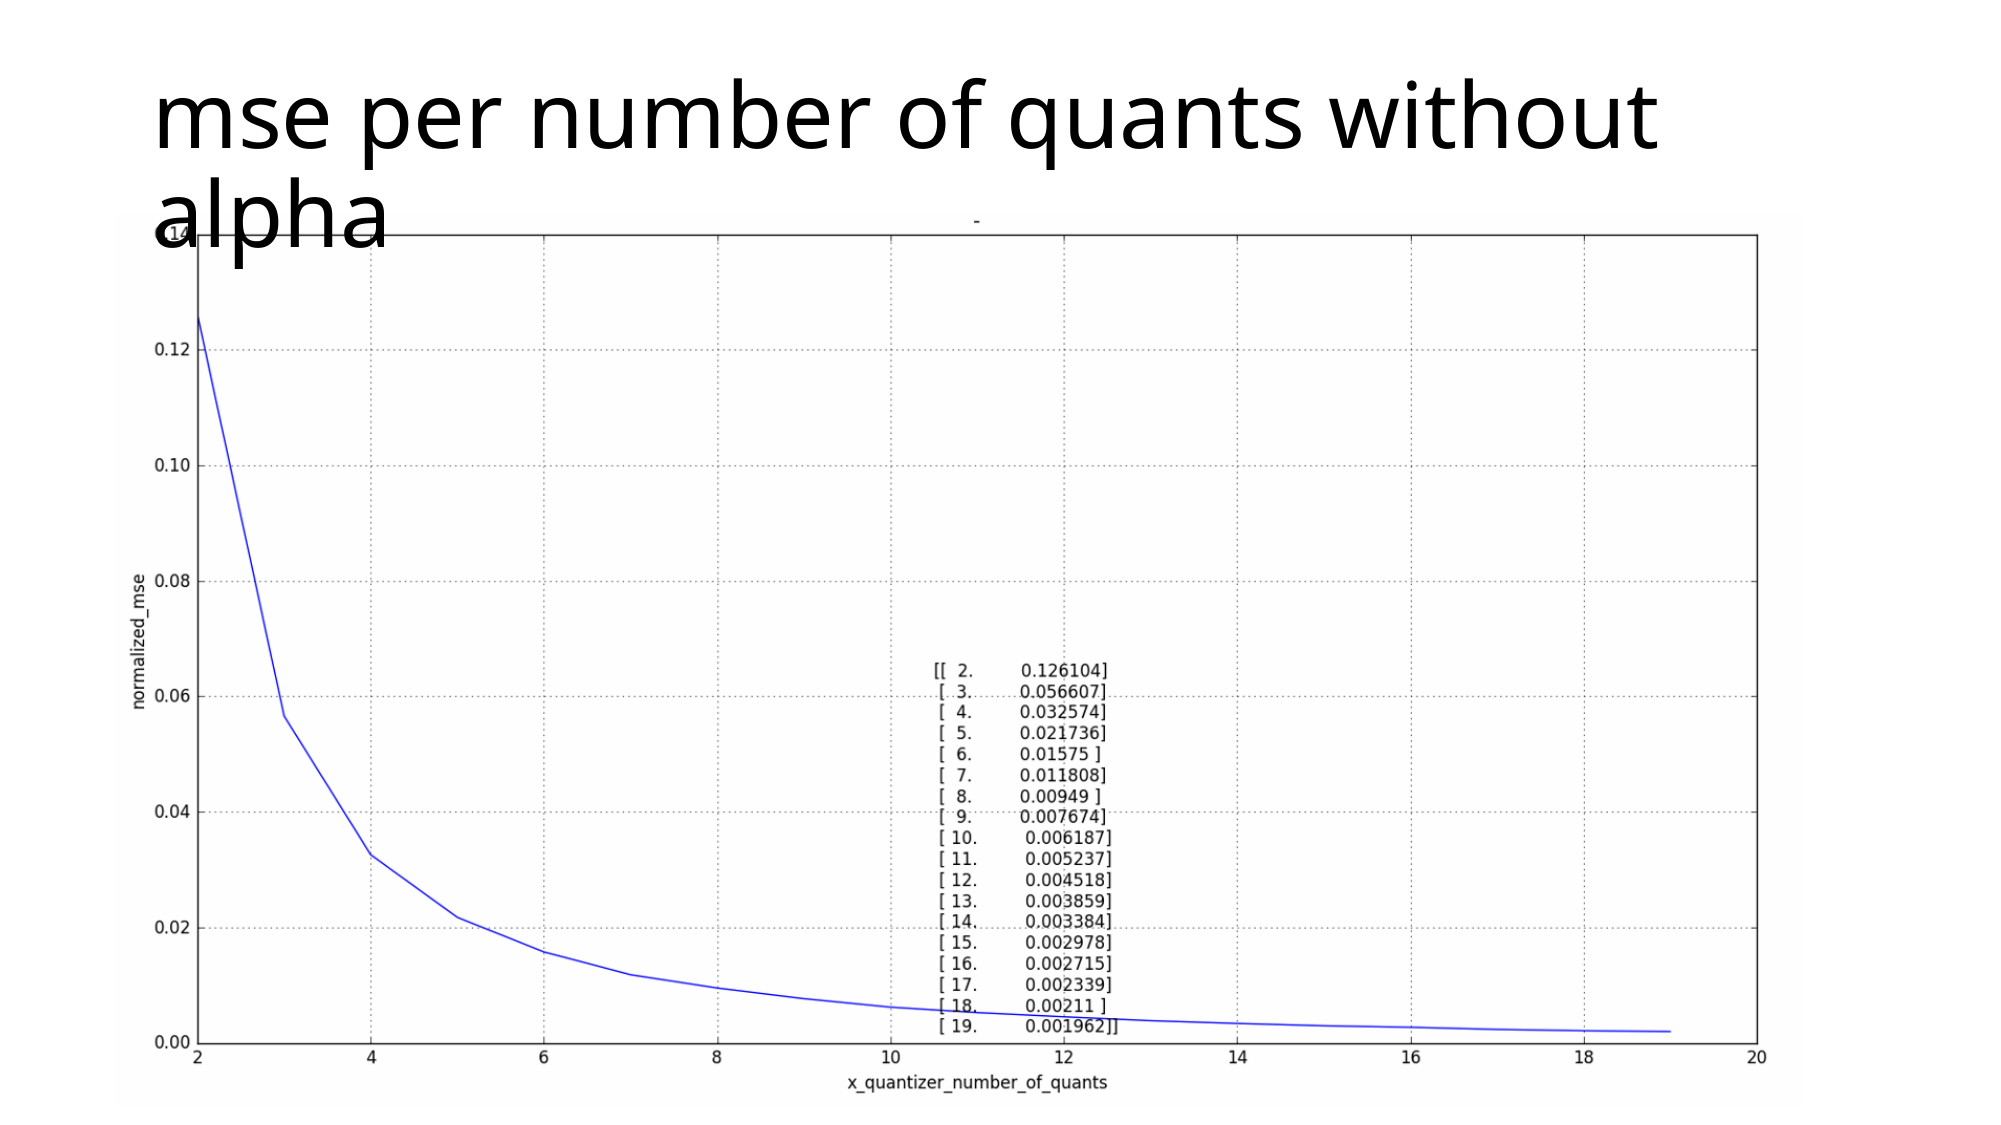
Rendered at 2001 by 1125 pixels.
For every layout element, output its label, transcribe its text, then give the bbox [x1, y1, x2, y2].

title mse per number of quants without alpha [137, 59, 1863, 278]
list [115, 212, 1804, 1105]
